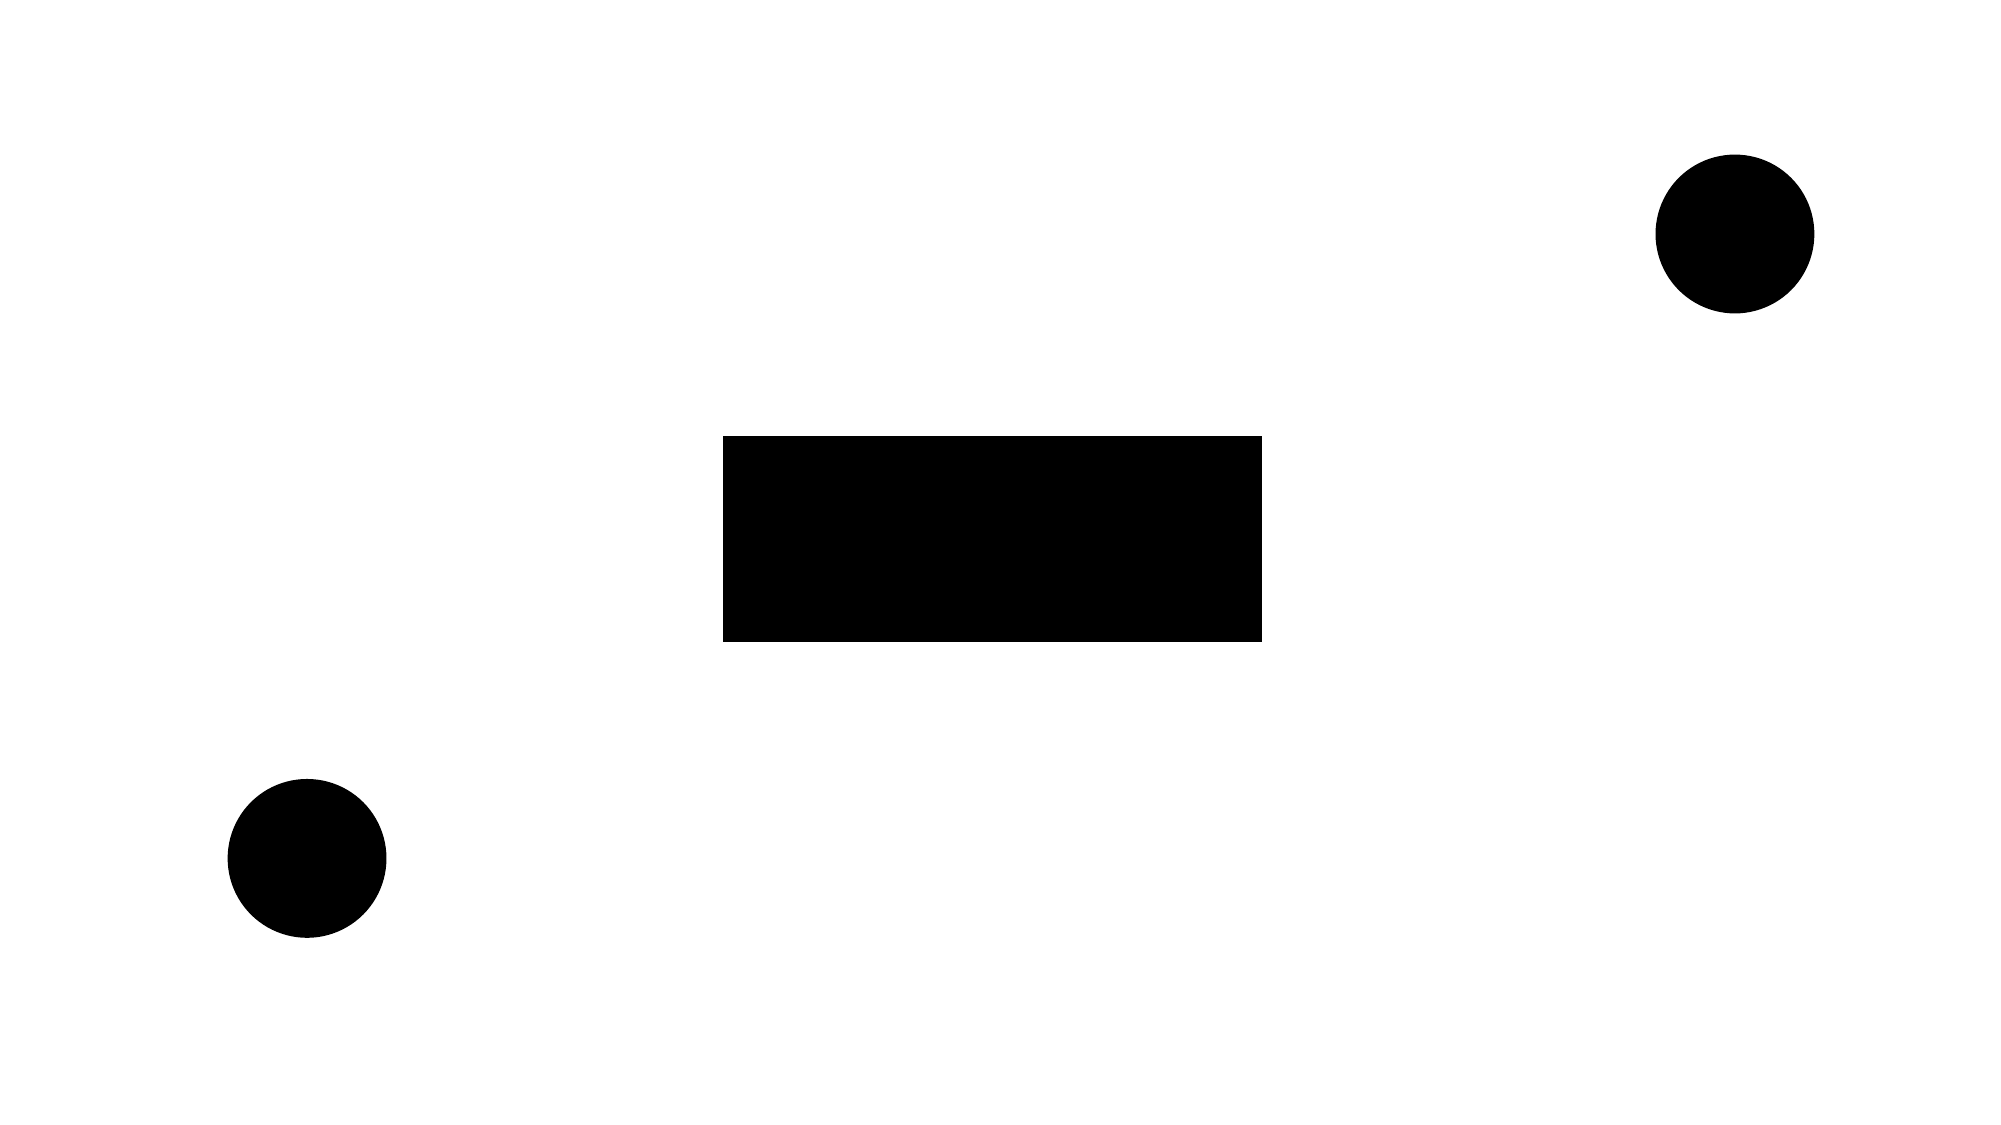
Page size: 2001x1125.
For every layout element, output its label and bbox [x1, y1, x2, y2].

text_box [227, 778, 387, 938]
text_box [1655, 154, 1815, 314]
text_box [723, 436, 1262, 642]
